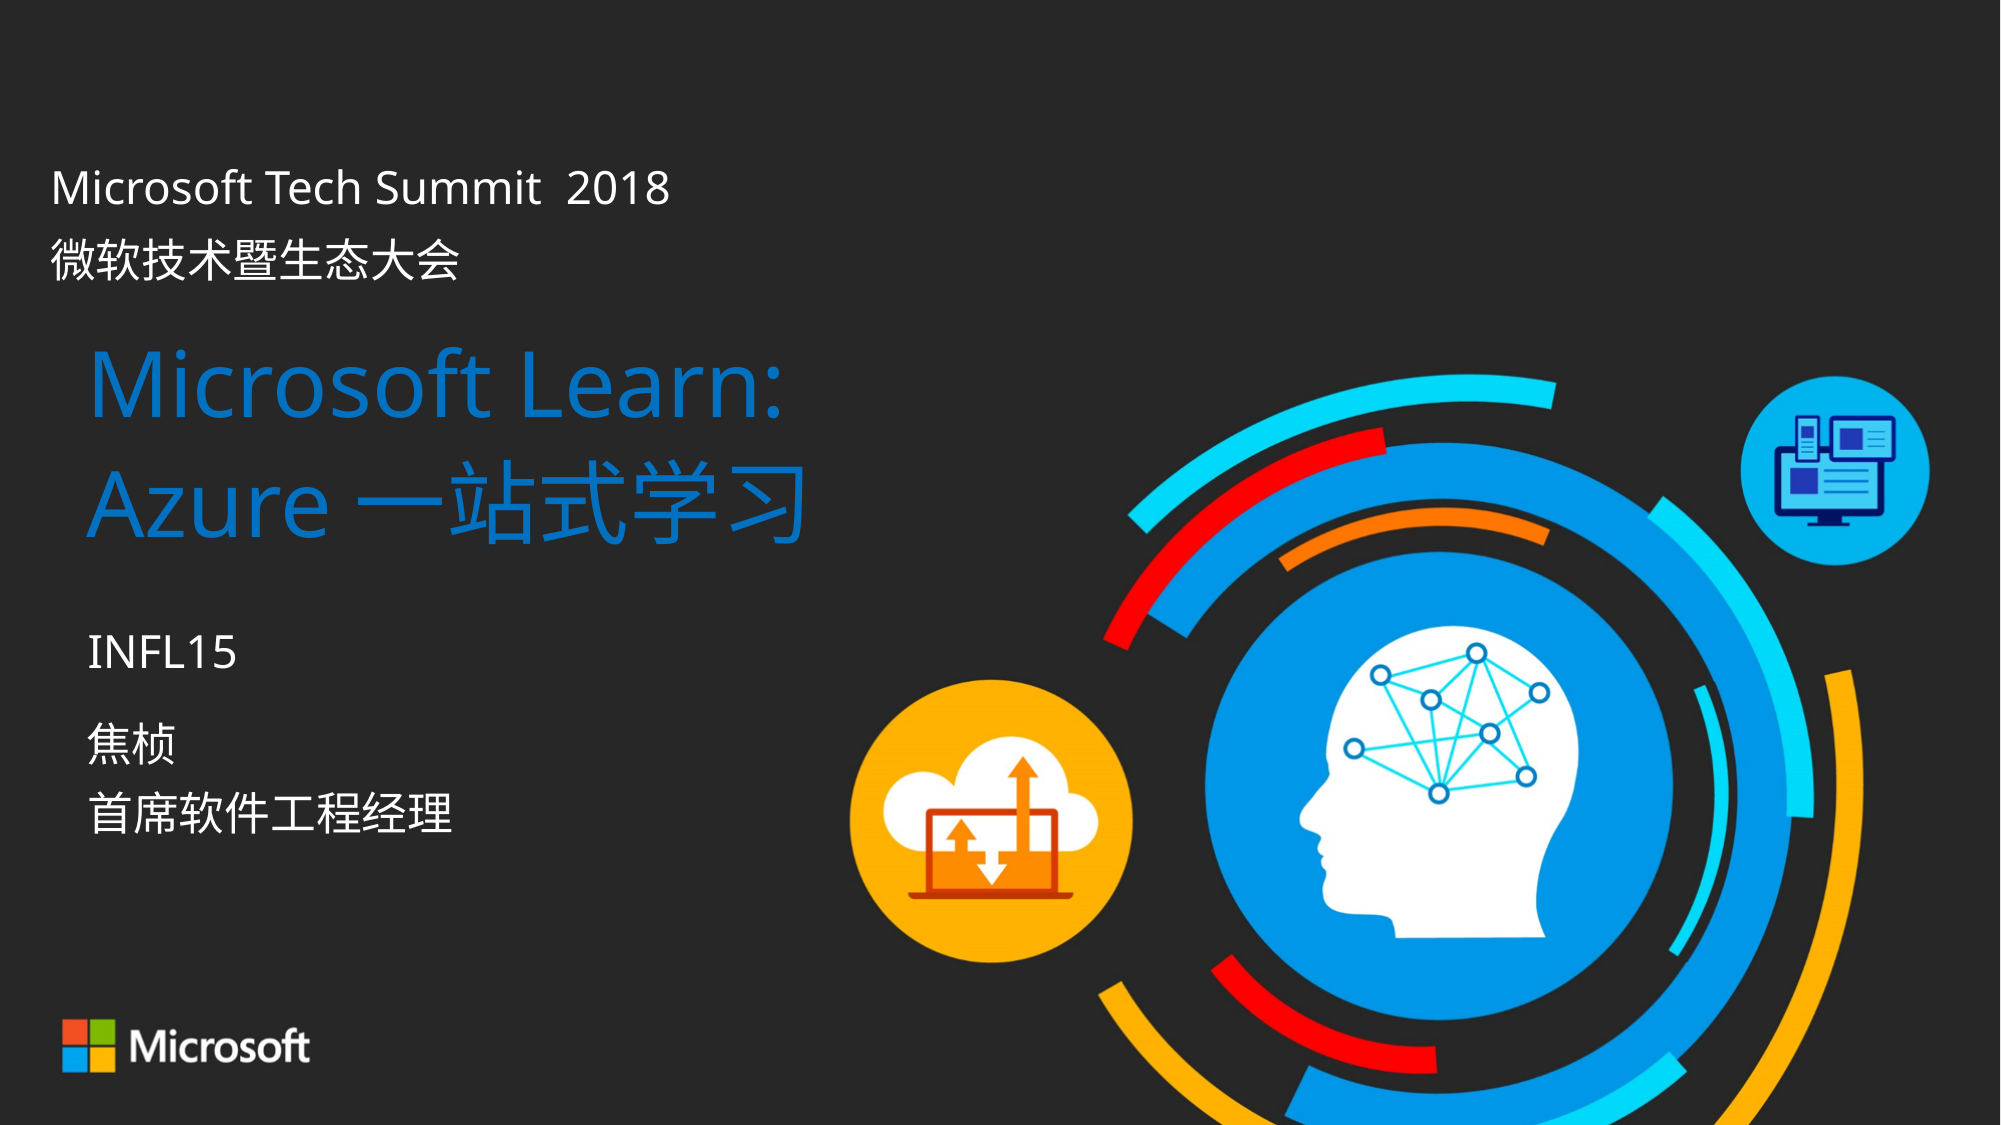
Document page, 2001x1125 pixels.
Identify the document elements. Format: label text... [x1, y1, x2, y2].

list 首席软件工程经理 [72, 783, 691, 877]
list INFL15 [72, 621, 691, 715]
list 焦桢 [71, 714, 690, 808]
picture [0, 0, 2001, 1125]
list Microsoft Learn: Azure一站式学习 [71, 330, 1012, 564]
